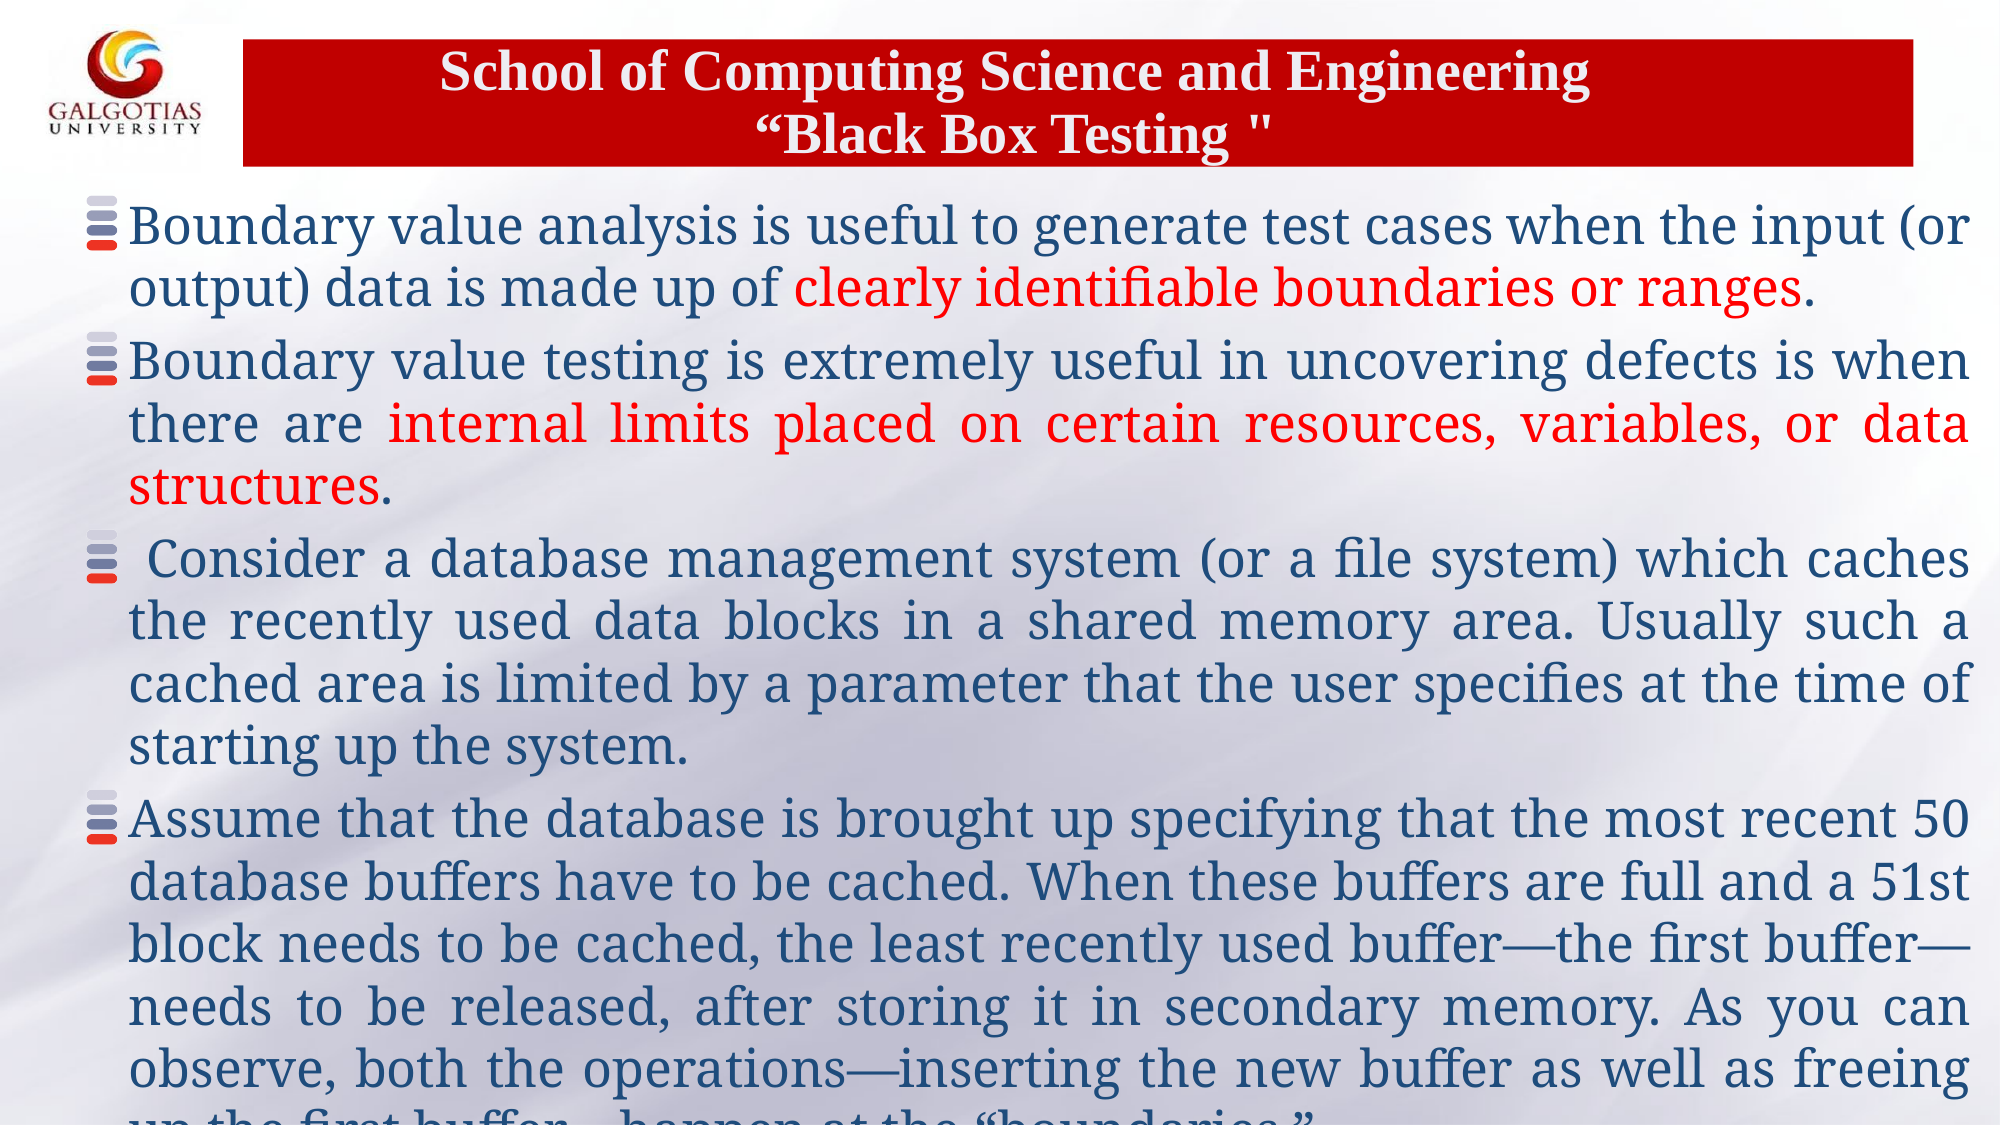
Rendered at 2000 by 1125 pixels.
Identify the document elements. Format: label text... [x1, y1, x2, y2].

picture [0, 0, 2000, 1125]
title School of Computing Science and Engineering “Black Box Testing " [248, 39, 1914, 167]
list Boundary value analysis is useful to generate test cases when the input (or output) data is made up of clearly identifiable boundaries or ranges. Boundary value testing is extremely useful in uncovering defects is when there are internal limits placed on certain resources, variables, or data structures. Consider a database management system (or a file system) which caches the recently used data blocks in a shared memory area. Usually such a cached area is limited by a parameter that the user specifies at the time of starting up the system. Assume that the database is brought up specifying that the most recent 50 database buffers have to be cached. When these buffers are full and a 51st block needs to be cached, the least recently used buffer—the first buffer—needs to be released, after storing it in secondary memory. As you can observe, both the operations—inserting the new buffer as well as freeing up the first buffer—happen at the “boundaries.” [70, 184, 1988, 1101]
